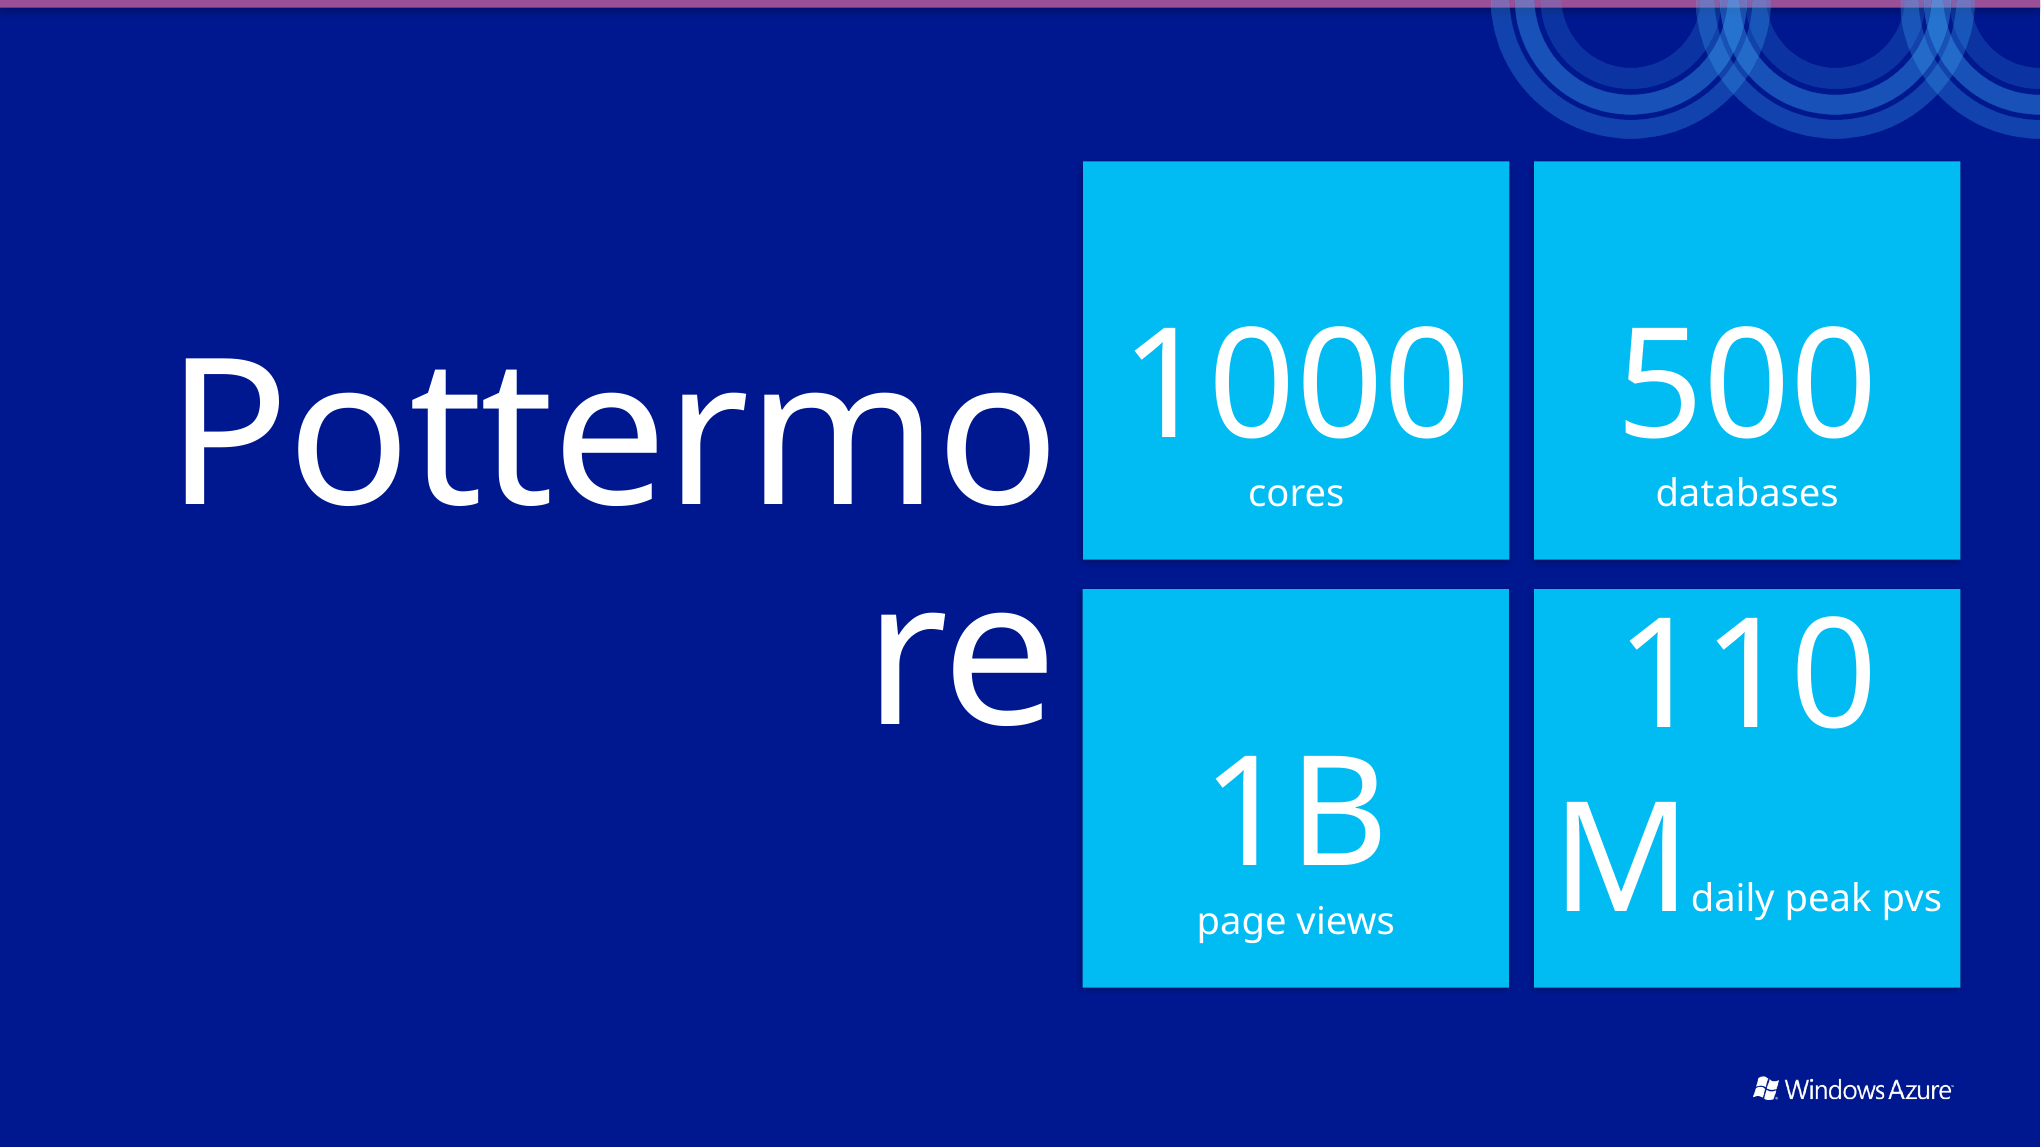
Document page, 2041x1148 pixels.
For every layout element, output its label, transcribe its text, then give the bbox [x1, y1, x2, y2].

text_box Pottermore [110, 328, 1058, 769]
text_box 110Mdaily peak pvs [1533, 588, 1961, 988]
picture [1492, 0, 2041, 139]
text_box 1B page views [1082, 588, 1510, 988]
text_box 1000 cores [1082, 161, 1510, 560]
text_box 500 databases [1533, 161, 1961, 560]
picture [1753, 1076, 1954, 1100]
